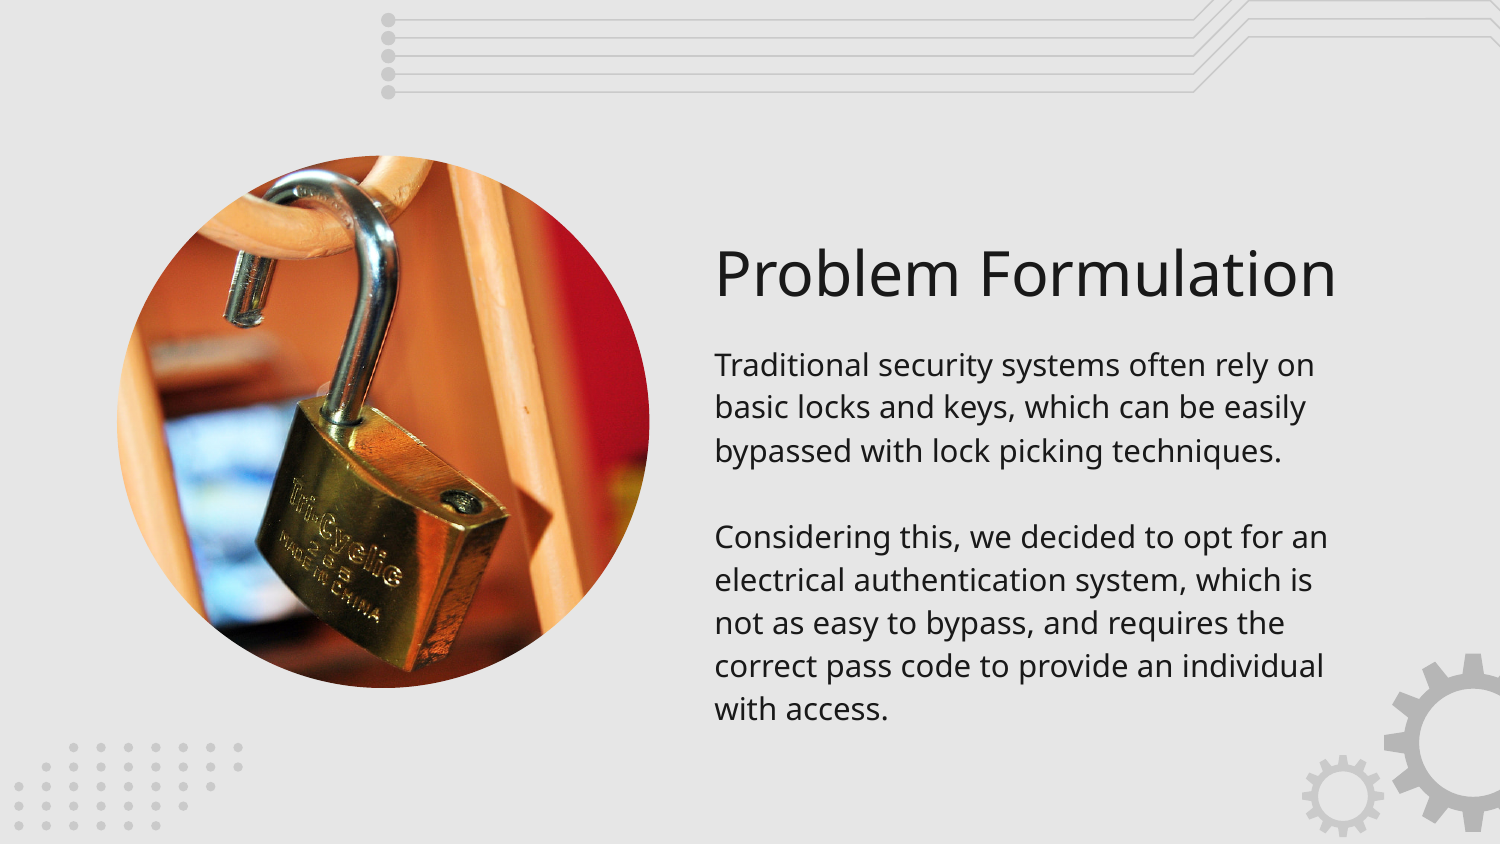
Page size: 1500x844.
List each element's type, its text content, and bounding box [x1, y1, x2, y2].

list Traditional security systems often rely on basic locks and keys, which can be easily bypassed with lock picking techniques. Considering this, we decided to opt for an electrical authentication system, which is not as easy to bypass, and requires the correct pass code to provide an individual with access. [699, 324, 1384, 688]
title Problem Formulation [699, 155, 1384, 324]
picture [116, 155, 650, 689]
